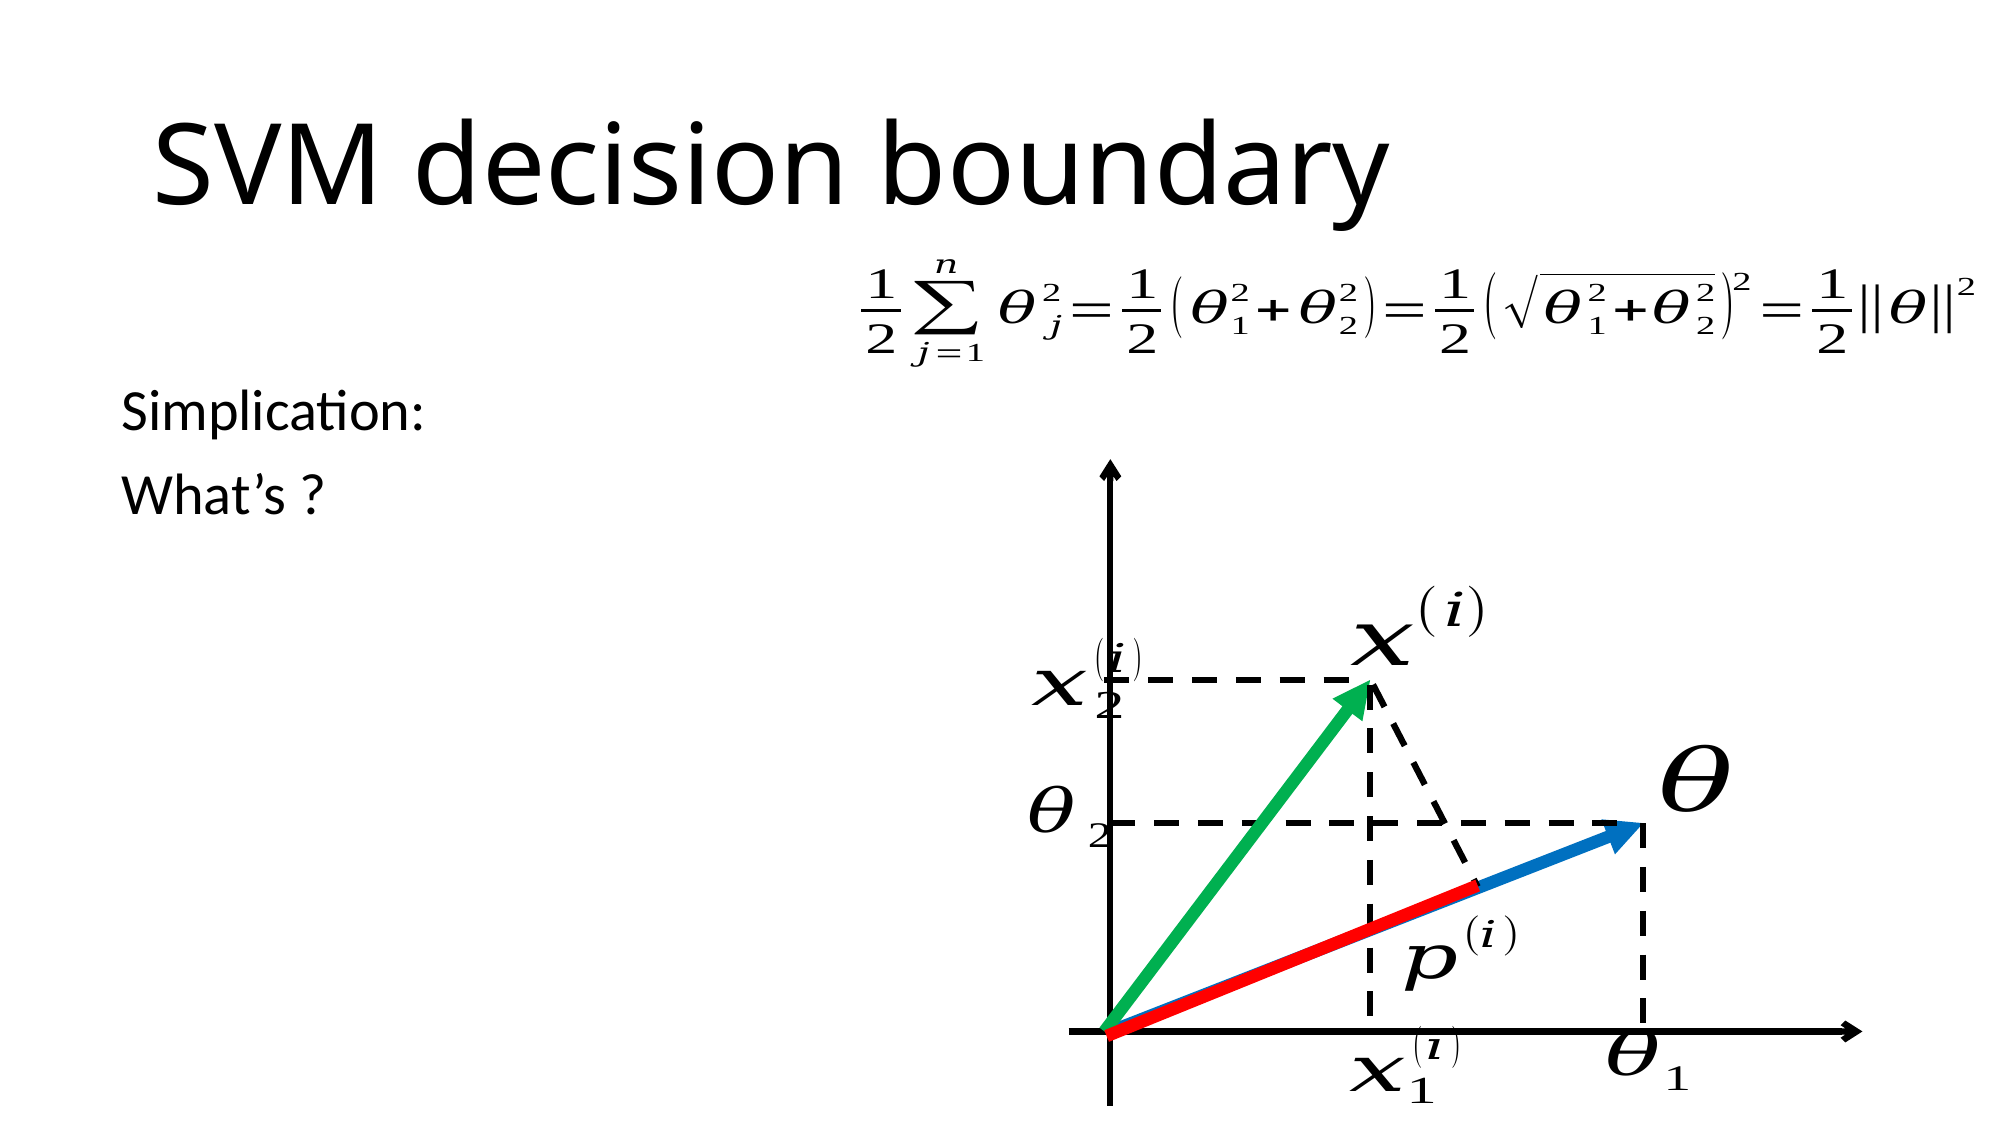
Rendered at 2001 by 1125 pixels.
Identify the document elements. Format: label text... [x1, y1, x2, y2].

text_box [1478, 823, 1643, 1032]
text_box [1106, 885, 1478, 1037]
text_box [1068, 459, 1863, 1107]
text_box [1104, 679, 1370, 1032]
title SVM decision boundary [137, 59, 1863, 278]
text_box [1372, 684, 1478, 885]
